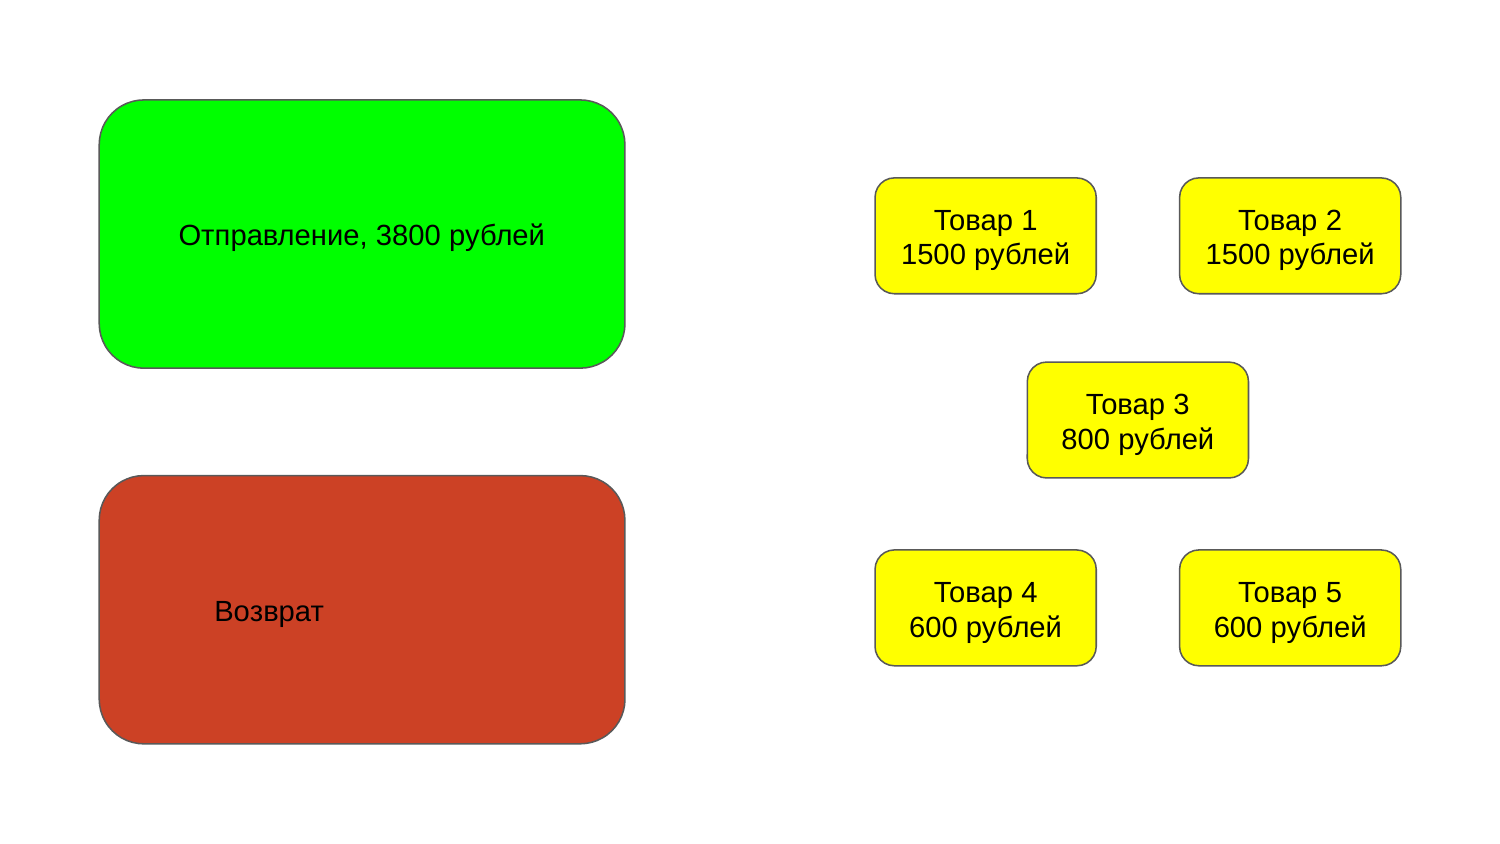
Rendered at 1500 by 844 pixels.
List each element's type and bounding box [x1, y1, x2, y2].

text_box [98, 99, 1401, 745]
